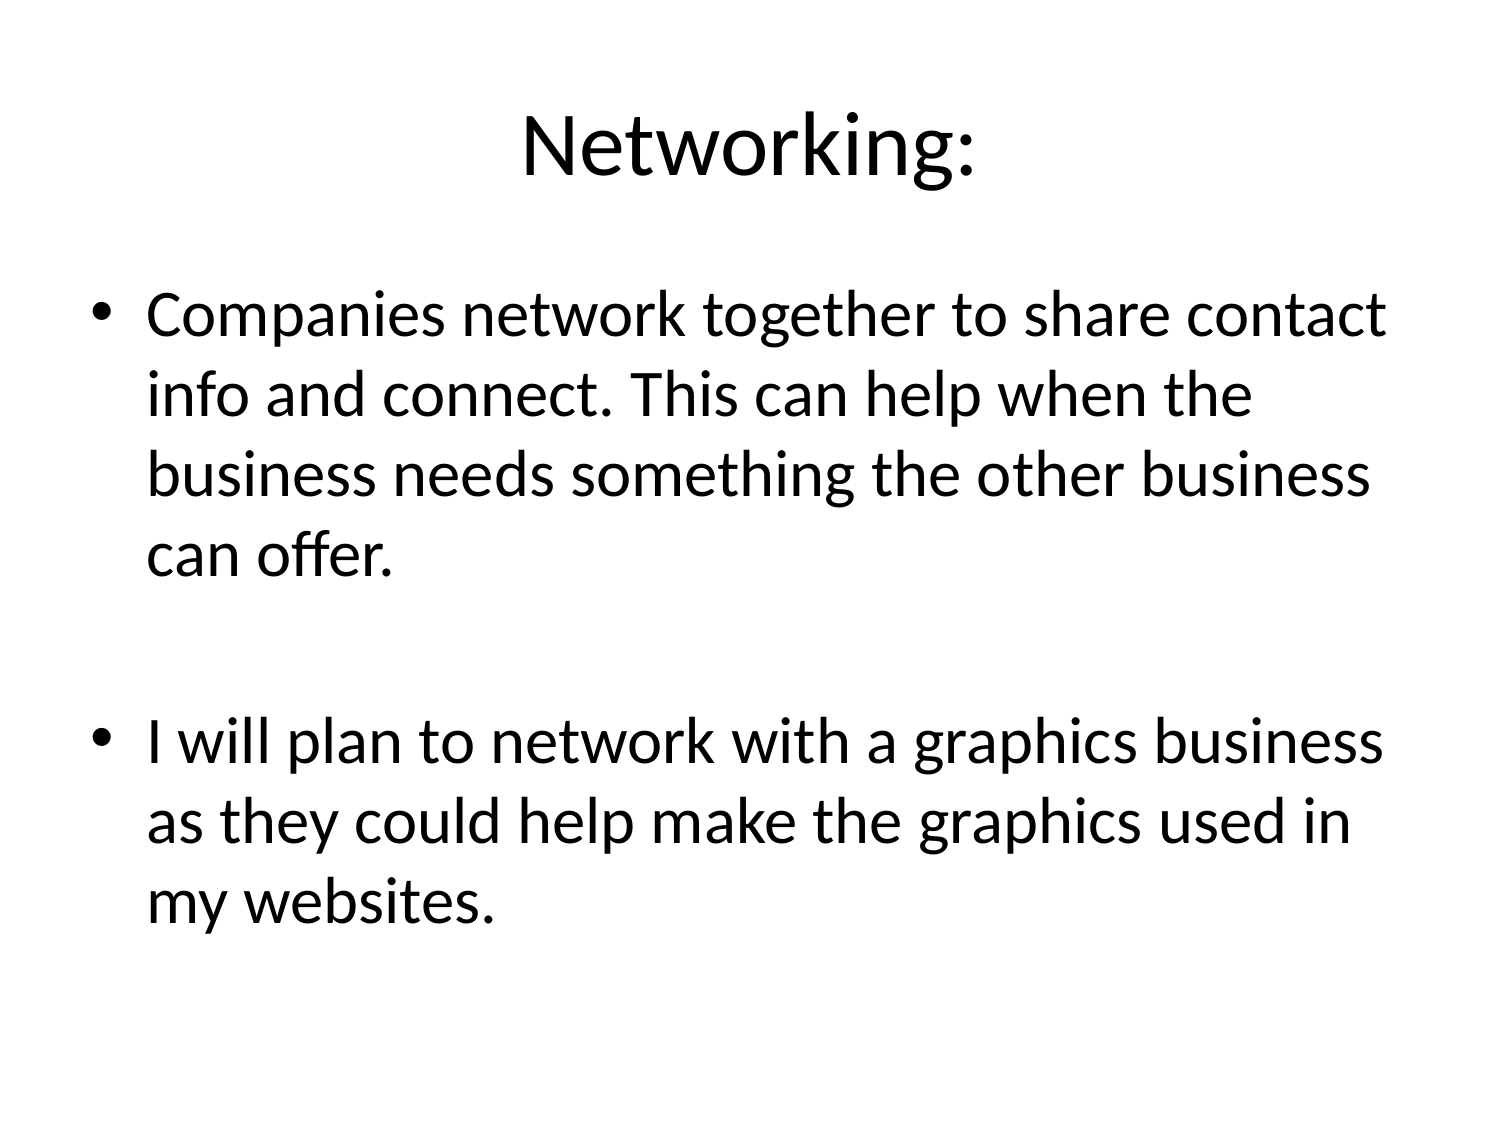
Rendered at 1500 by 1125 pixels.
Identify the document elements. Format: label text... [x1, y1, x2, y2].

list Companies network together to share contact info and connect. This can help when the business needs something the other business can offer. I will plan to network with a graphics business as they could help make the graphics used in my websites. [75, 262, 1425, 1005]
title Networking: [75, 45, 1425, 233]
